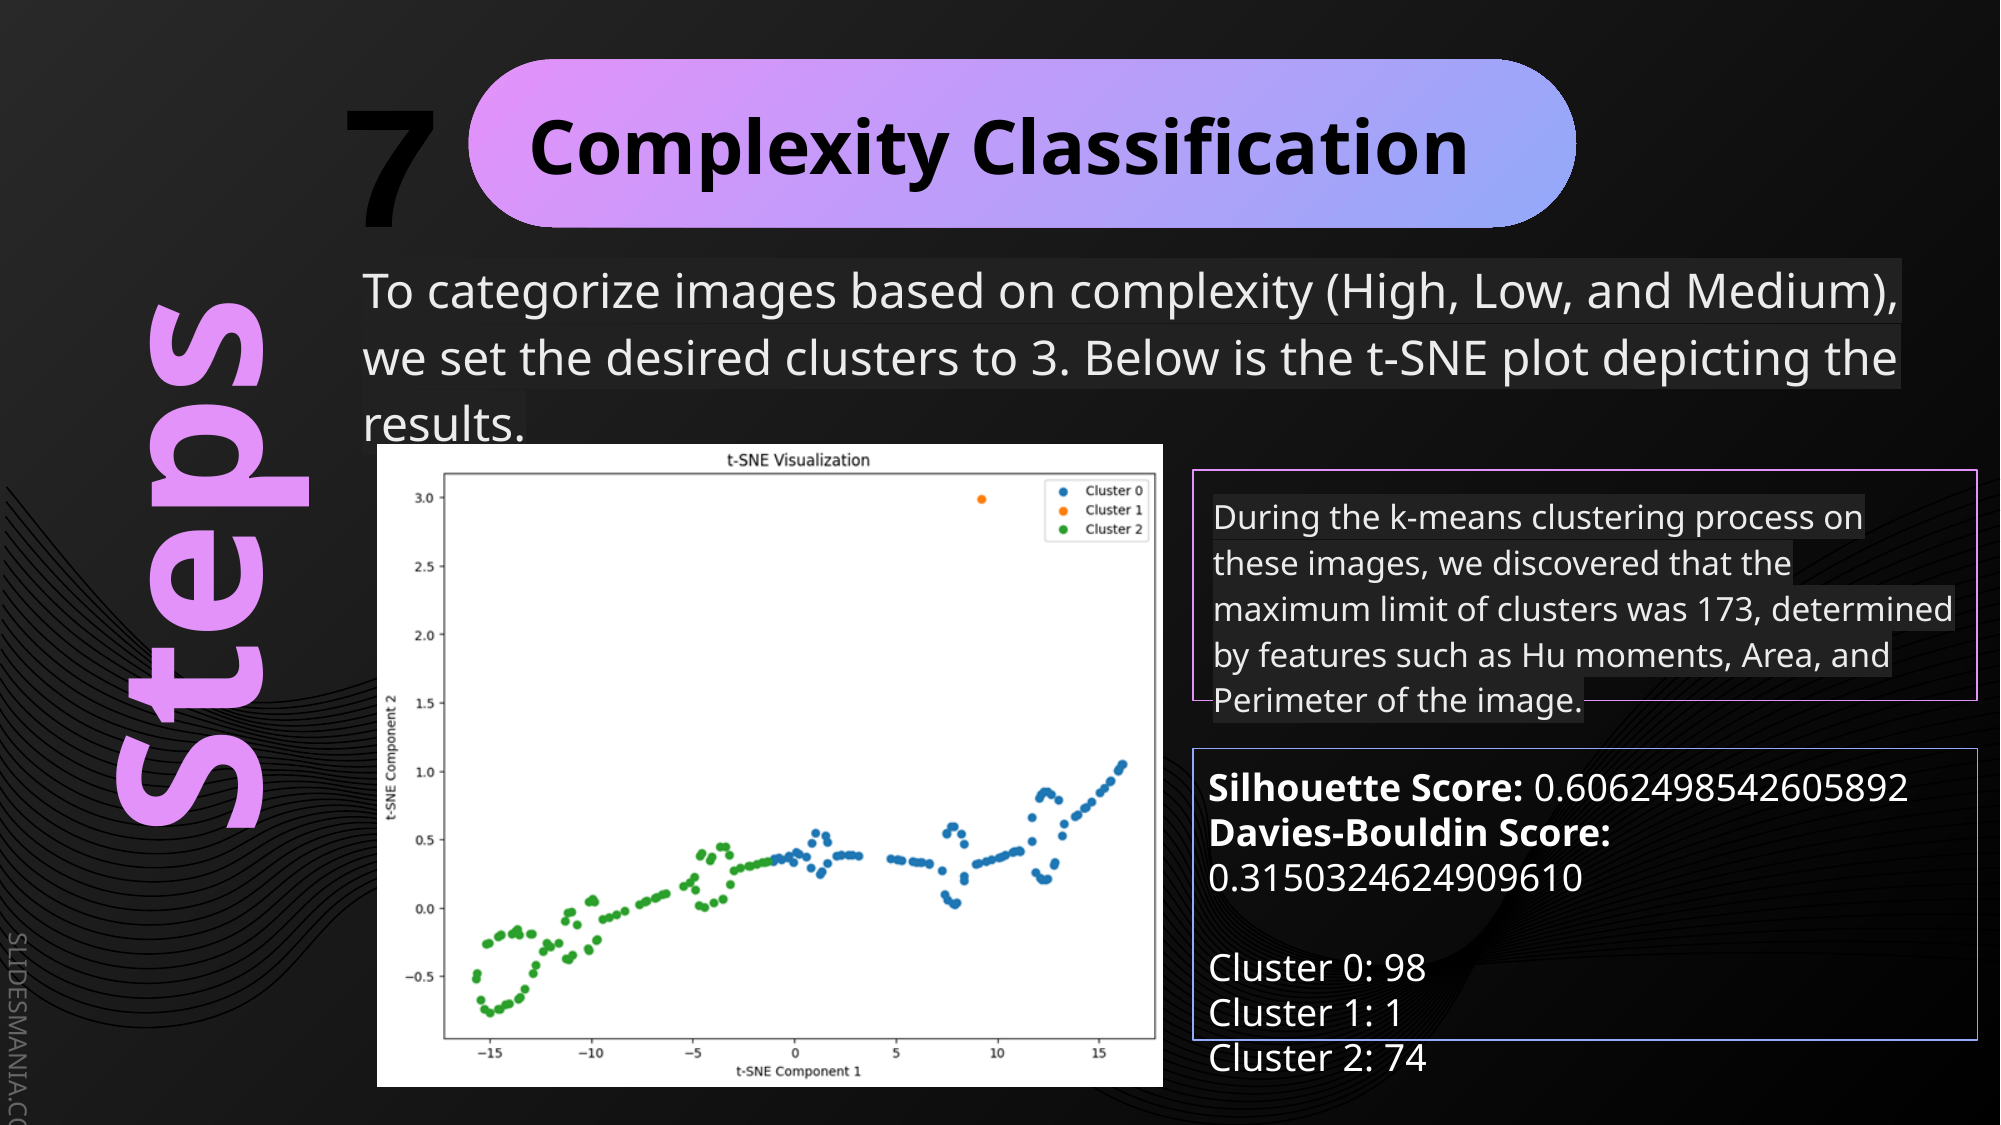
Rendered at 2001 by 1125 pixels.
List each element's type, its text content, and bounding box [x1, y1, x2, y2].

text_box [468, 59, 1553, 228]
title Steps [41, 134, 252, 858]
text_box To categorize images based on complexity (High, Low, and Medium), we set the desired clusters to 3. Below is the t-SNE plot depicting the results. [347, 237, 1951, 466]
text_box Complexity Classification [513, 85, 1591, 202]
list During the k-means clustering process on these images, we discovered that the maximum limit of clusters was 173, determined by features such as Hu moments, Area, and Perimeter of the image. [1192, 470, 1978, 701]
picture [377, 444, 1163, 1088]
text_box Silhouette Score: 0.6062498542605892 Davies-Bouldin Score: 0.3150324624909610 Cluster 0: 98 Cluster 1: 1 Cluster 2: 74 [1193, 748, 1978, 1041]
